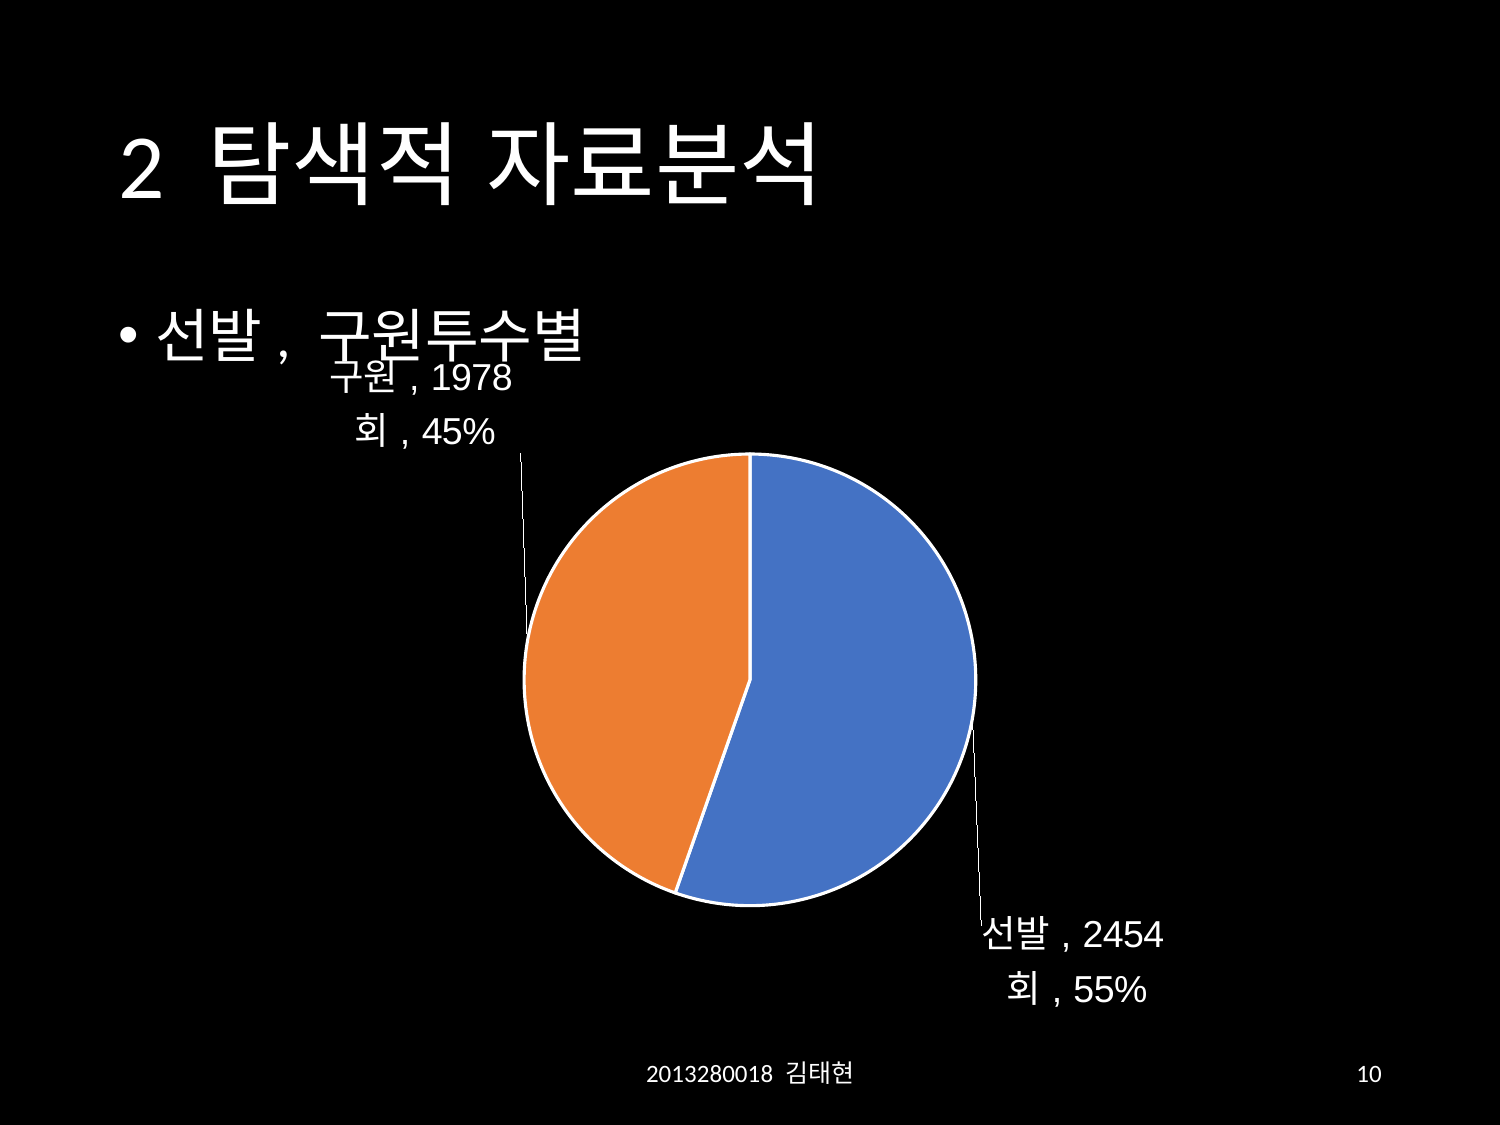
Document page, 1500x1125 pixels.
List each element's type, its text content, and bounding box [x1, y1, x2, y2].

list 선발, 구원투수별 [103, 299, 1397, 1014]
title 2 탐색적 자료분석 [103, 59, 1397, 278]
chart [249, 346, 1250, 1014]
slide_number 10 [1059, 1042, 1397, 1103]
footer 2013280018 김태현 [496, 1042, 1004, 1103]
